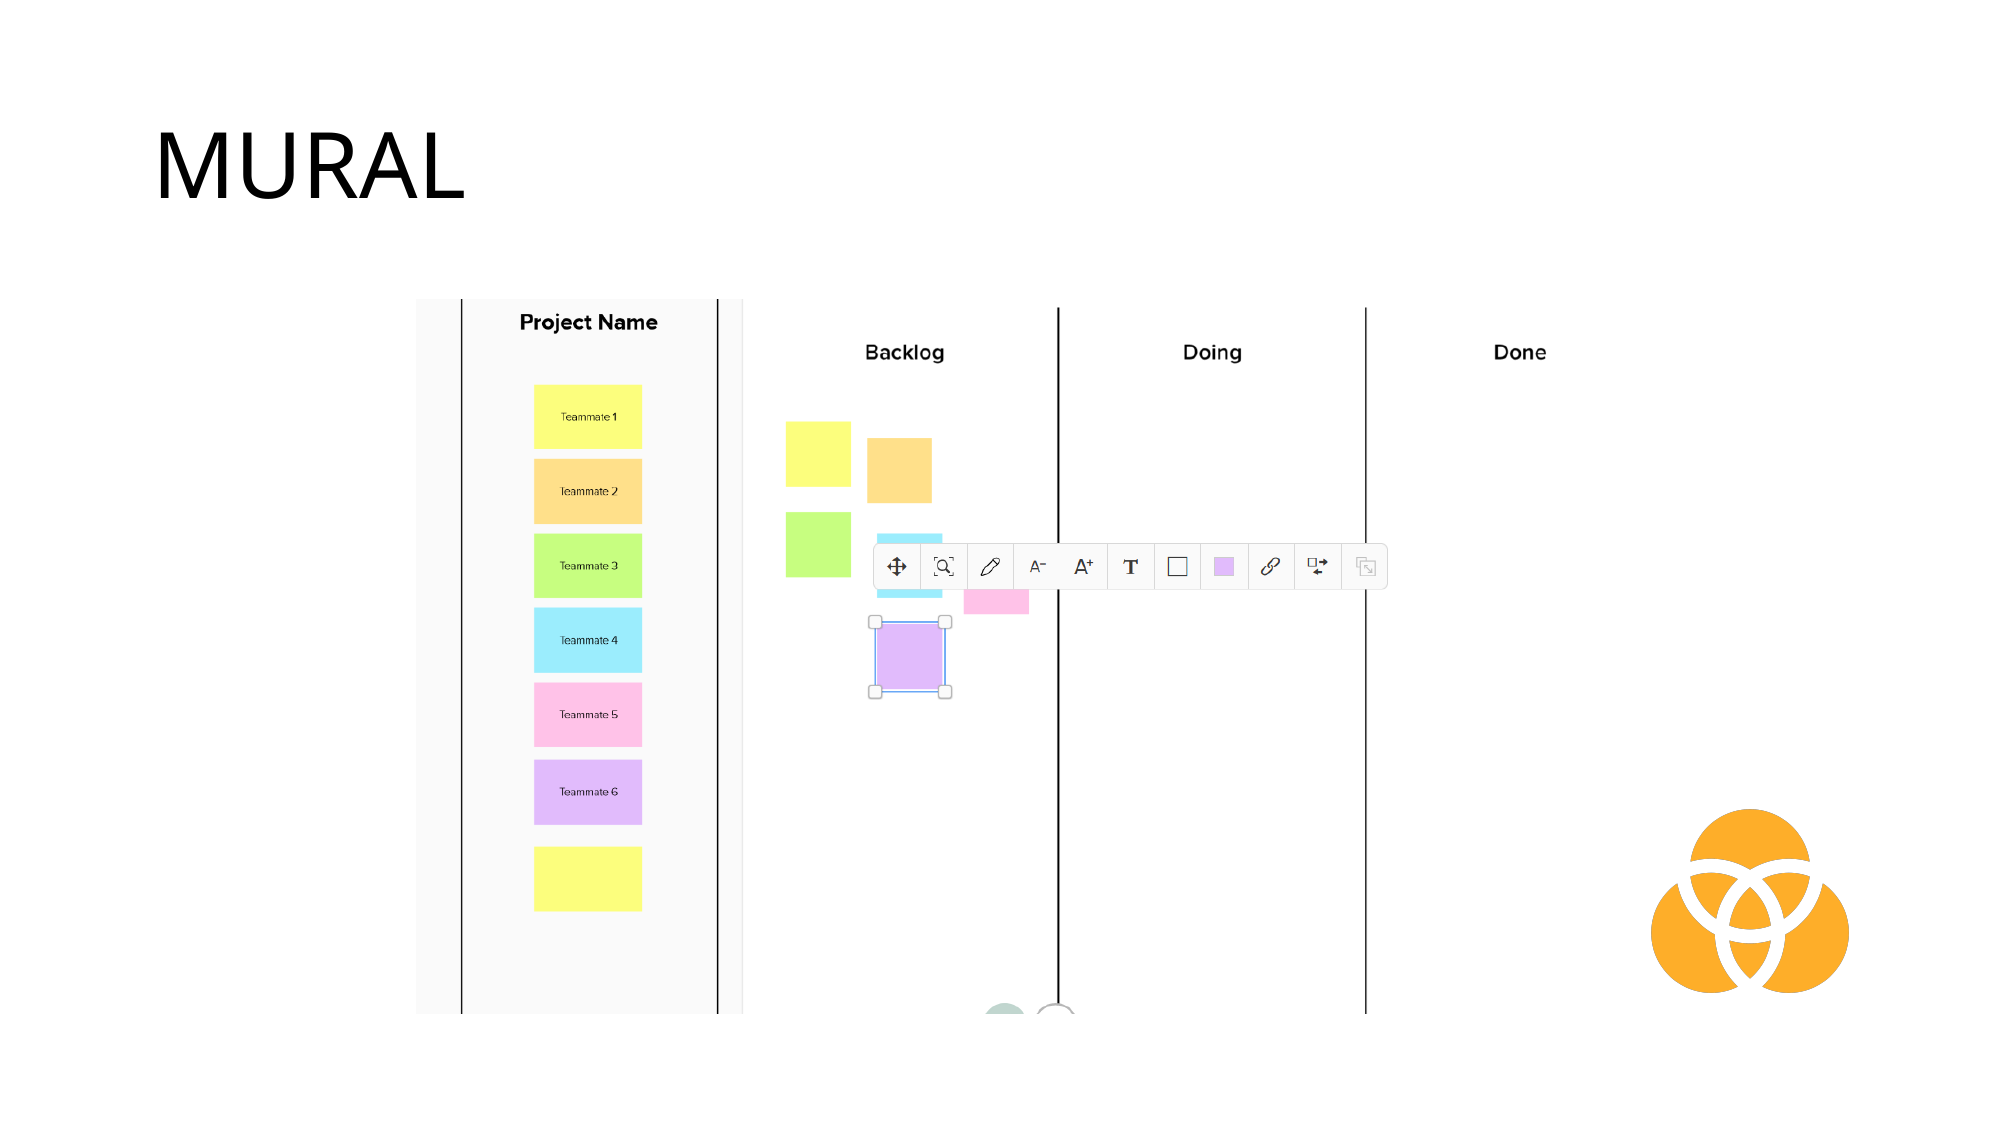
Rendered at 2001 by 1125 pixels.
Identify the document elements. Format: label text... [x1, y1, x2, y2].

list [416, 299, 1584, 1014]
title MURAL [137, 59, 1863, 278]
picture [1637, 788, 1863, 1014]
